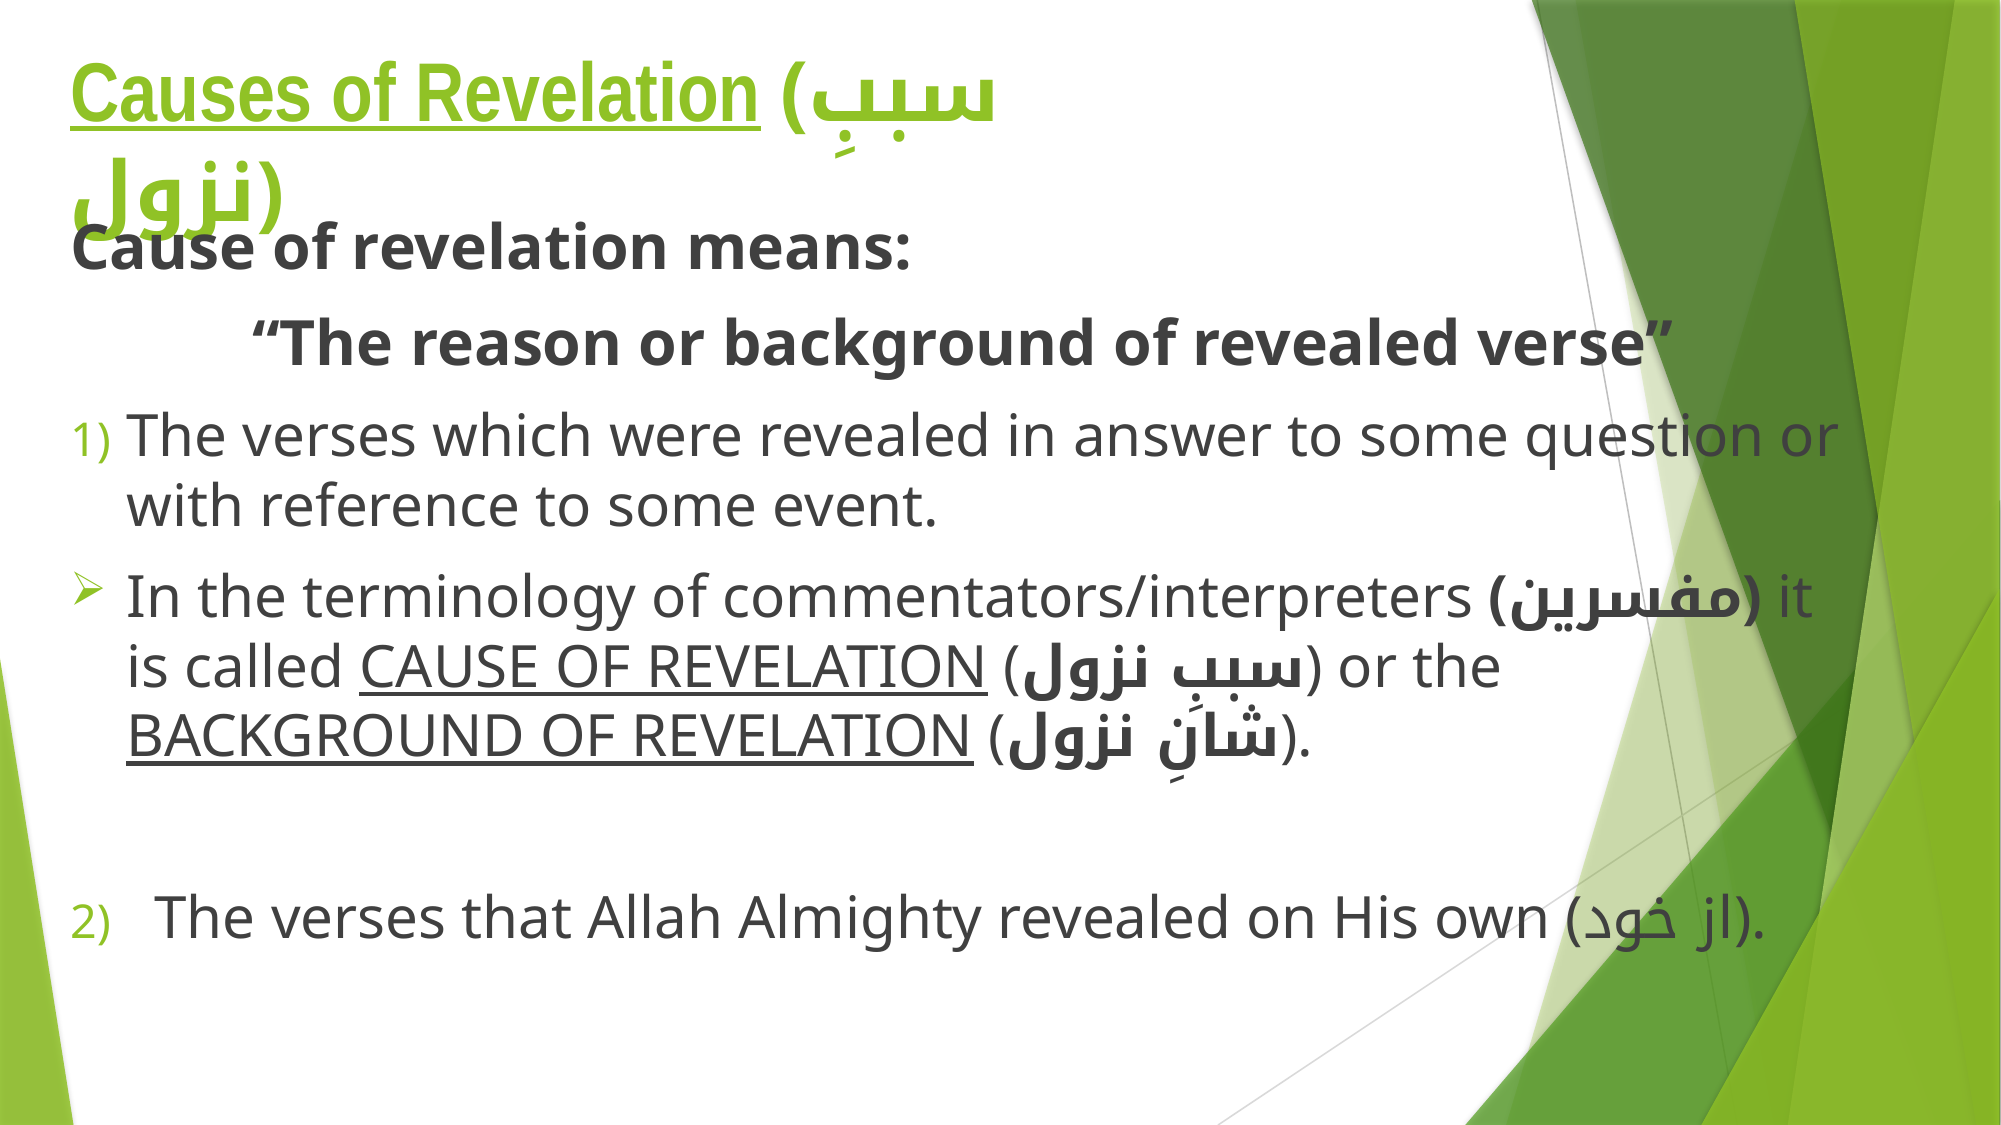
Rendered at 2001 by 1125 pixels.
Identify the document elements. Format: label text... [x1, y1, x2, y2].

title Causes of Revelation (سببِ نزول) [55, 30, 1236, 155]
list Cause of revelation means: “The reason or background of revealed verse” The verses which were revealed in answer to some question or with reference to some event. In the terminology of commentators/interpreters (مفسرین) it is called CAUSE OF REVELATION (سببِ نزول) or the BACKGROUND OF REVELATION (شانِ نزول). The verses that Allah Almighty revealed on His own (از خود). [55, 199, 1872, 1017]
